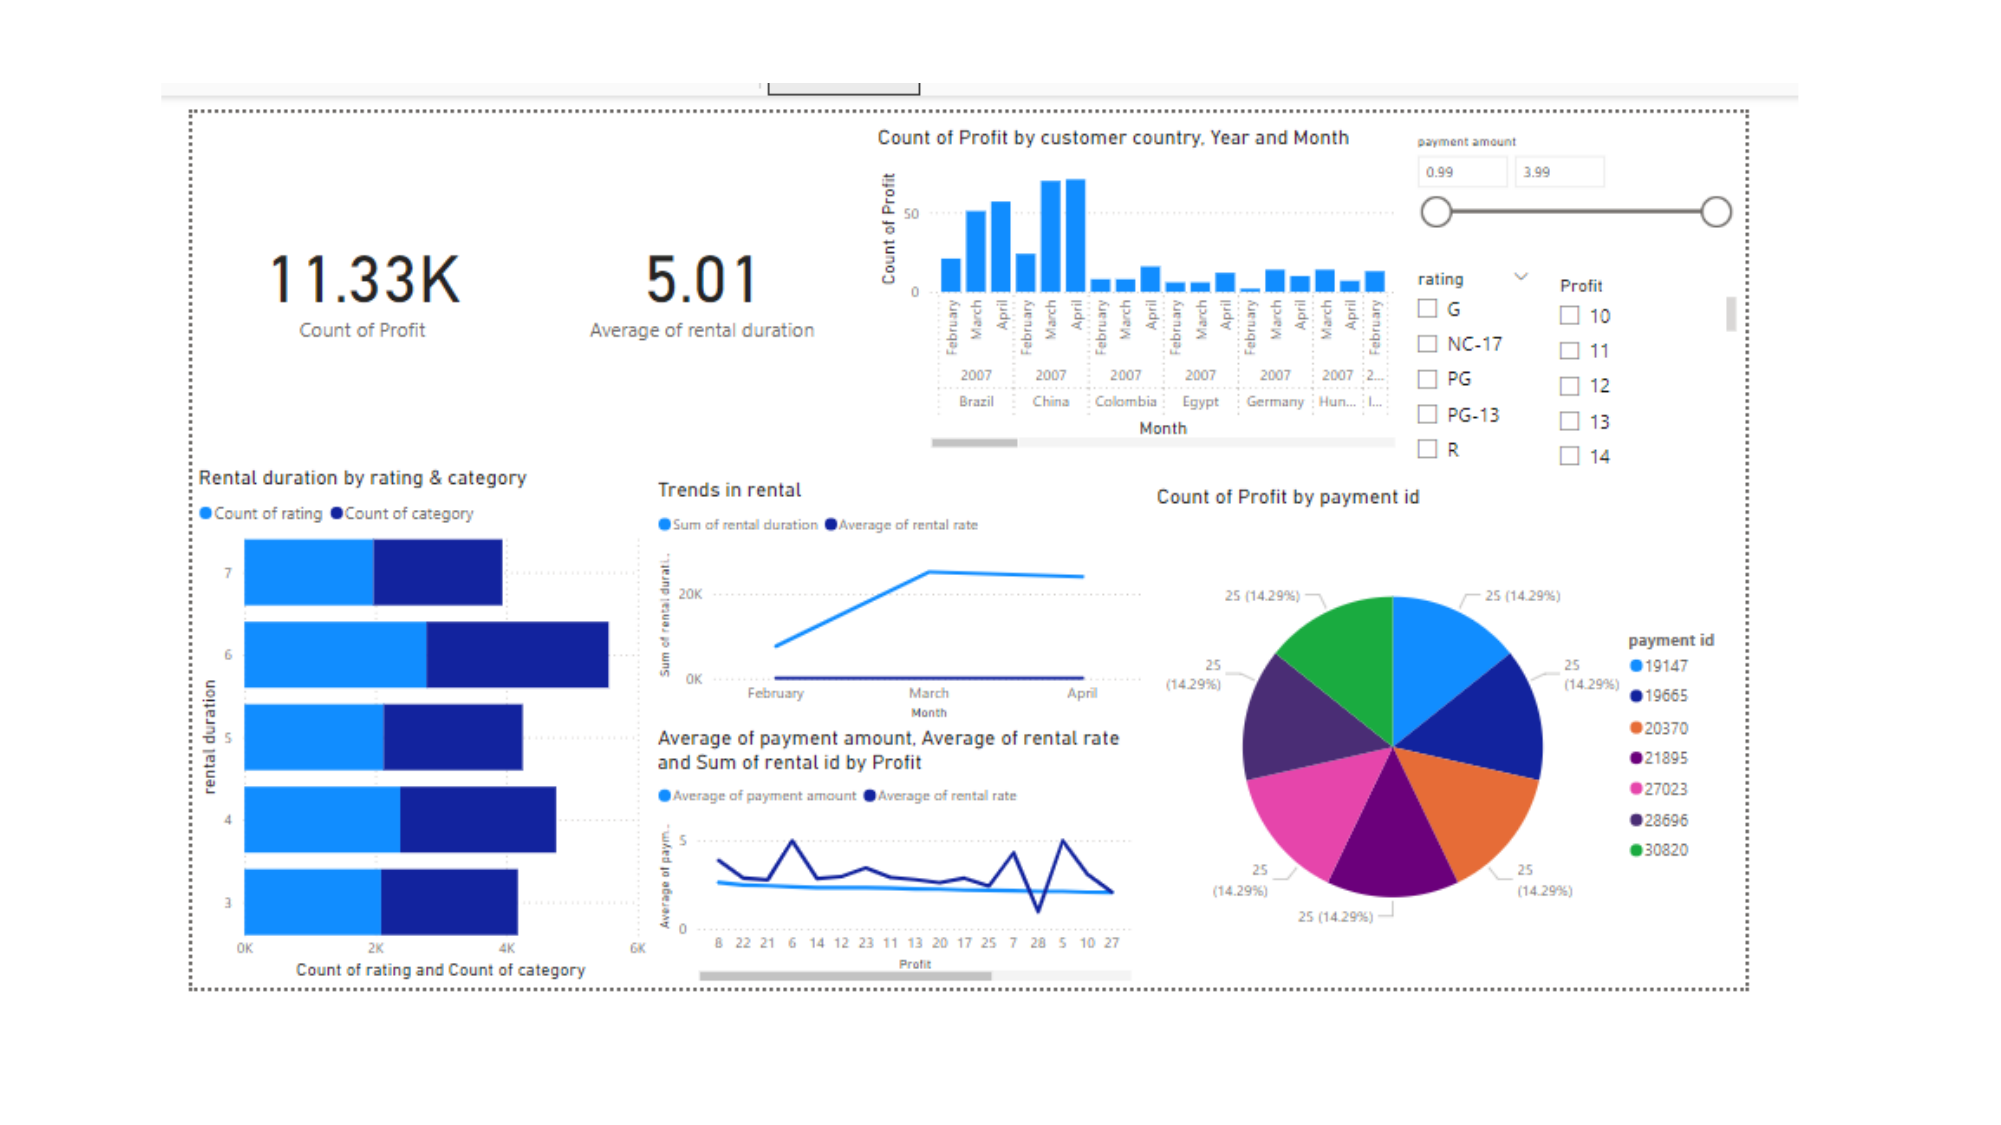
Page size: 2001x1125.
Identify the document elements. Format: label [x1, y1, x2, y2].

picture [160, 83, 1799, 1029]
